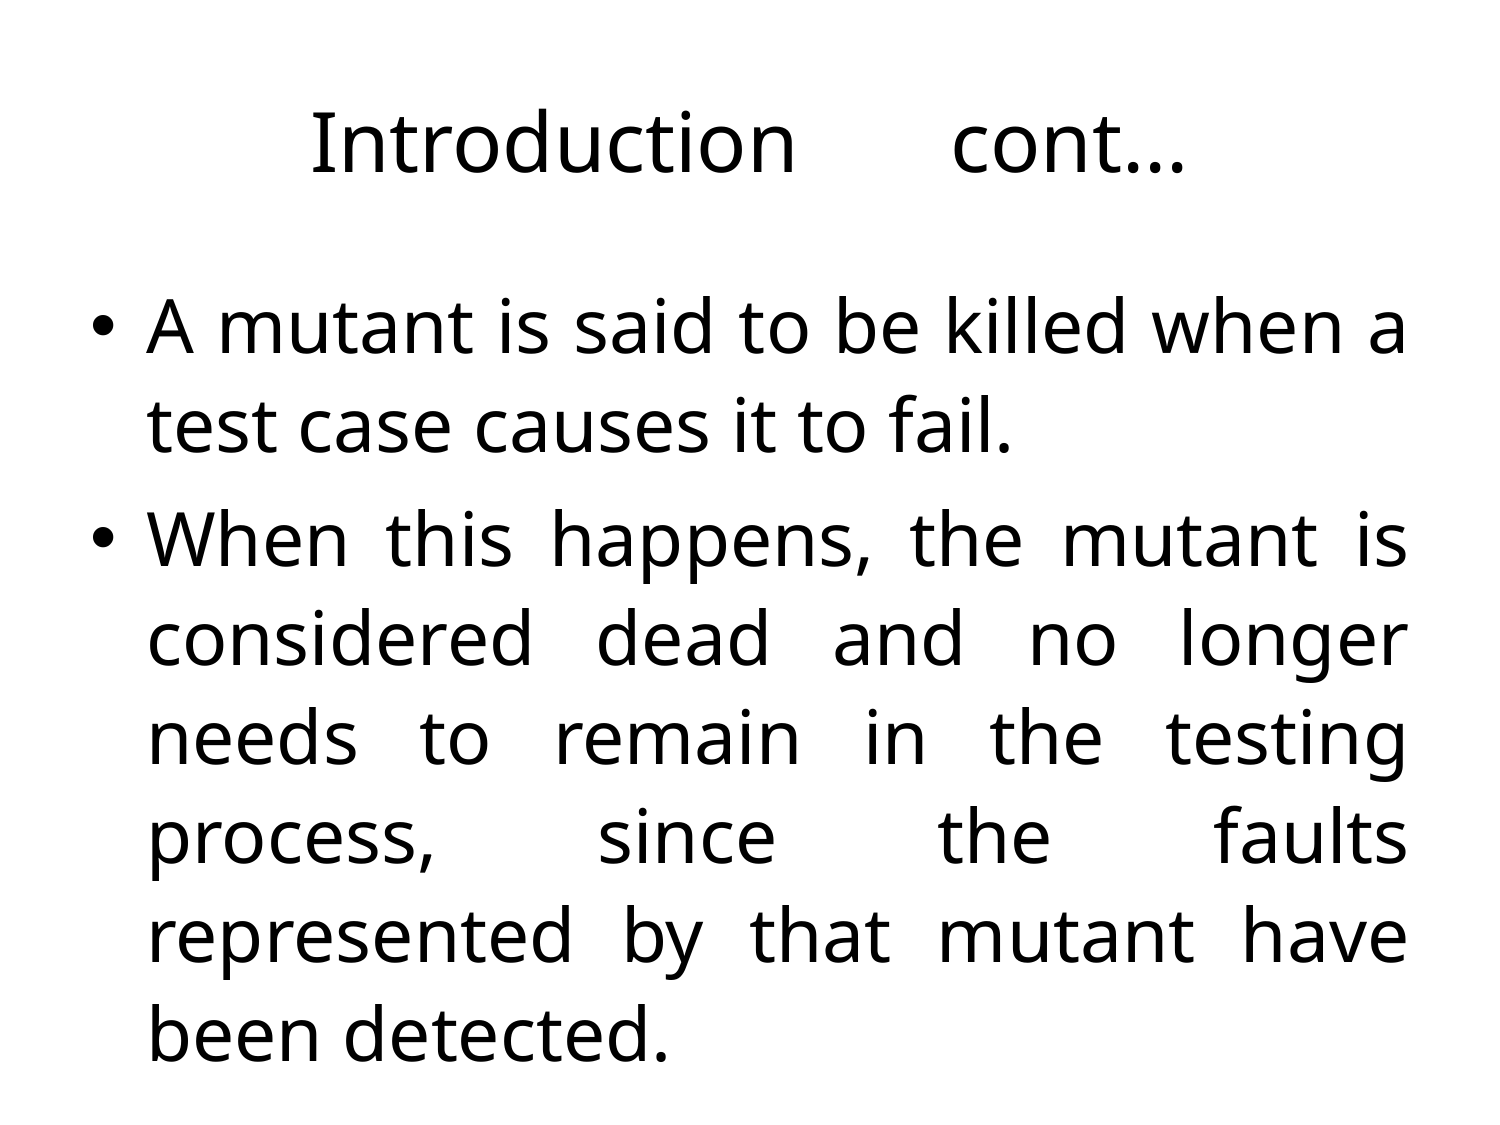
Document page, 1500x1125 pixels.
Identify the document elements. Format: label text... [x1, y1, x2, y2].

list A mutant is said to be killed when a test case causes it to fail. When this happens, the mutant is considered dead and no longer needs to remain in the testing process, since the faults represented by that mutant have been detected. [75, 262, 1425, 1005]
title Introduction cont... [75, 45, 1425, 233]
